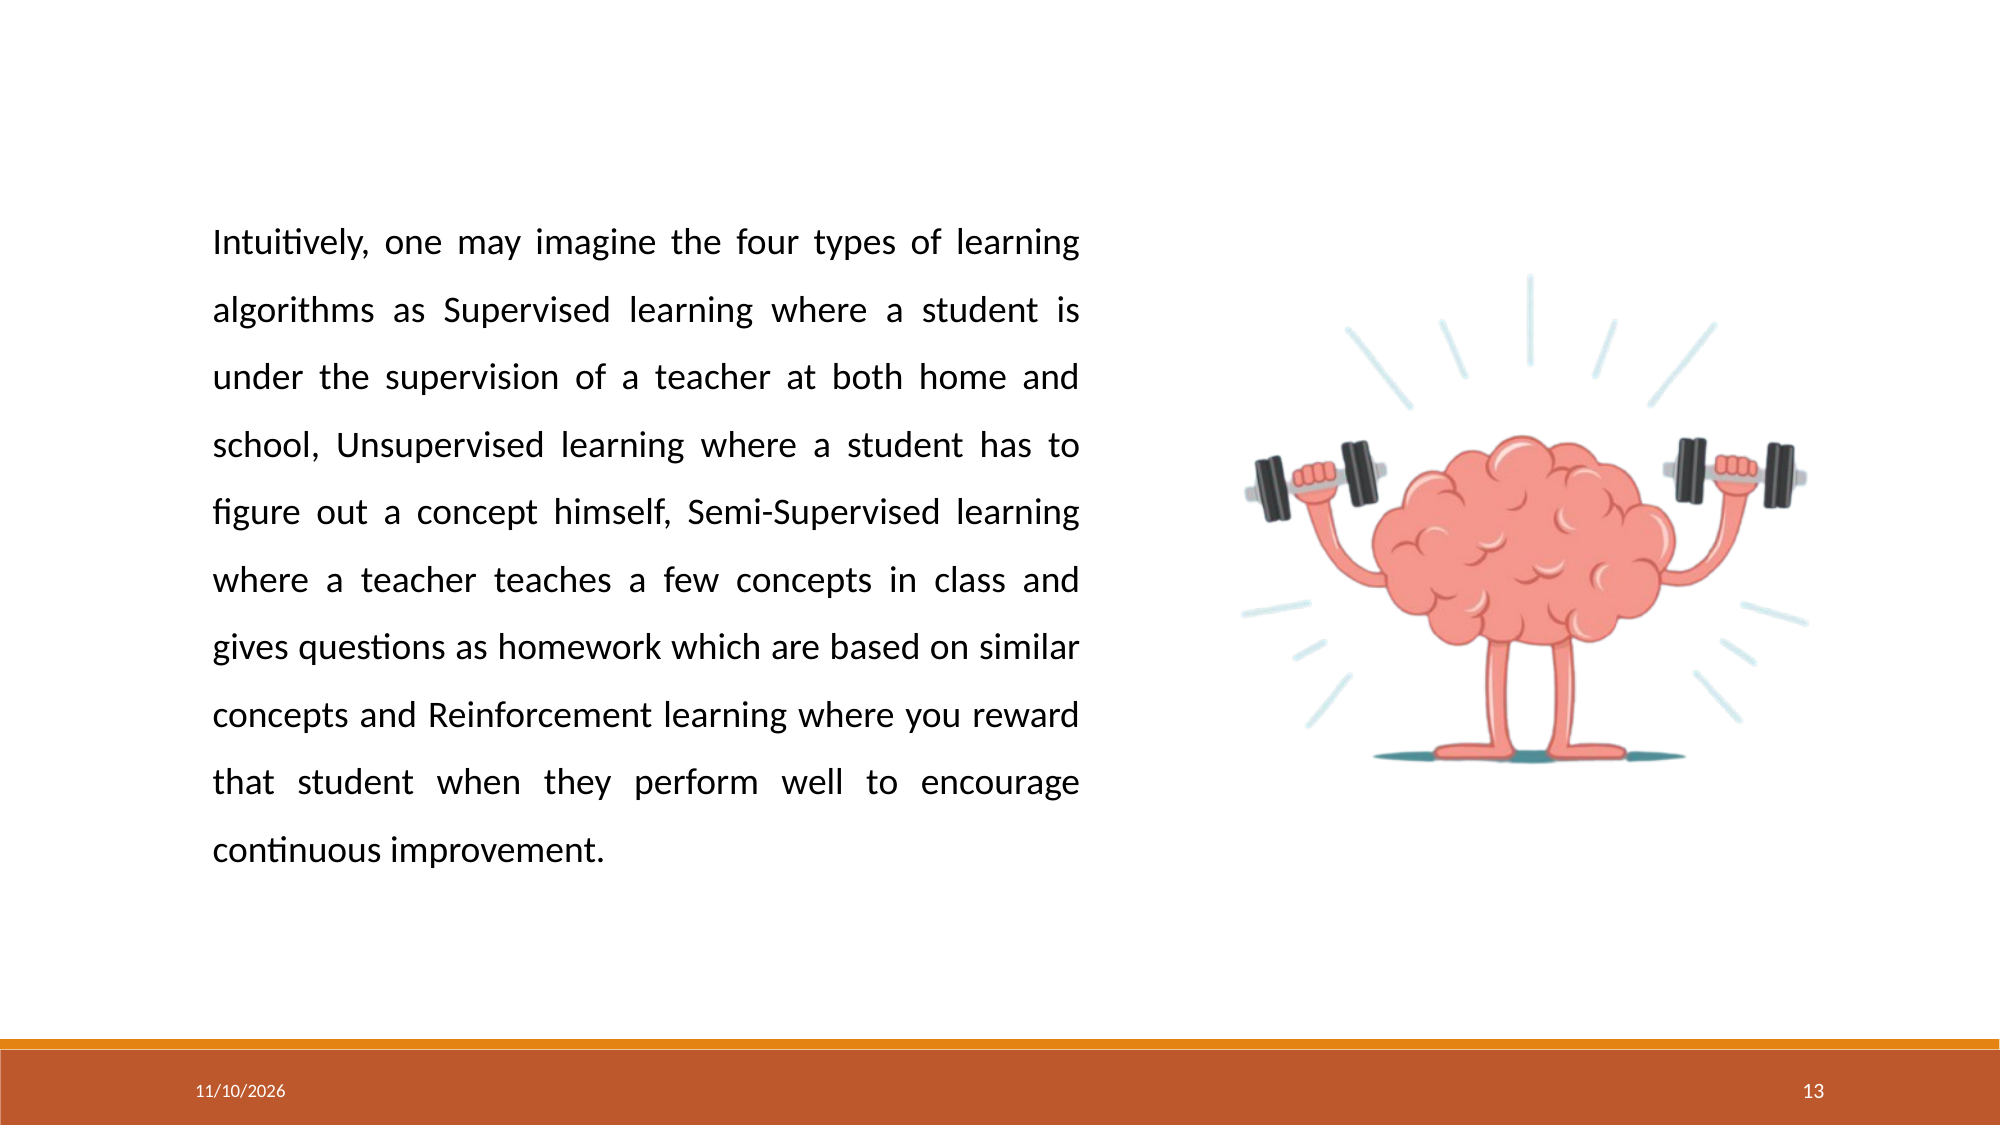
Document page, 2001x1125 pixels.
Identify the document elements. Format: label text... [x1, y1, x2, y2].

slide_number 13 [1624, 1059, 1840, 1120]
picture [1127, 266, 1918, 788]
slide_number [180, 1059, 586, 1120]
text_box Intuitively, one may imagine the four types of learning algorithms as Supervised learning where a student is under the supervision of a teacher at both home and school, Unsupervised learning where a student has to figure out a concept himself, Semi-Supervised learning where a teacher teaches a few concepts in class and gives questions as homework which are based on similar concepts and Reinforcement learning where you reward that student when they perform well to encourage continuous improvement. [197, 187, 1096, 878]
